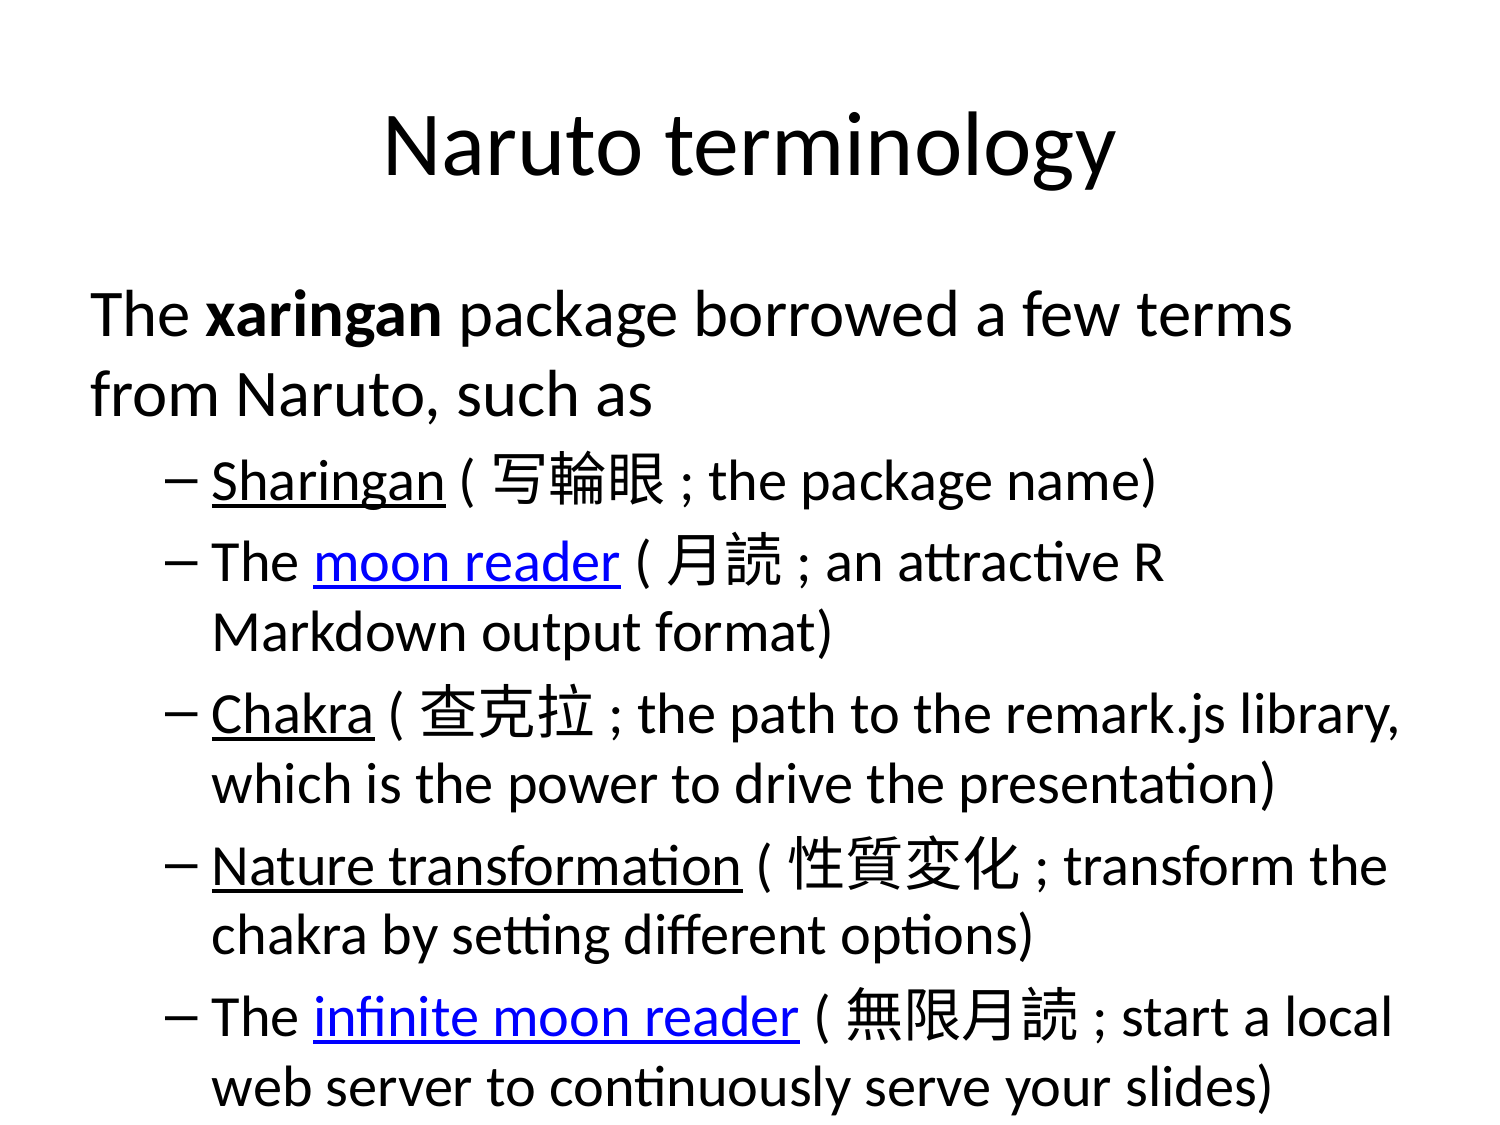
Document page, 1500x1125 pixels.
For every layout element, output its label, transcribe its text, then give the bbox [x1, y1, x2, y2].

list The xaringan package borrowed a few terms from Naruto, such as Sharingan (写輪眼; the package name) The moon reader (月読; an attractive R Markdown output format) Chakra (查克拉; the path to the remark.js library, which is the power to drive the presentation) Nature transformation (性質変化; transform the chakra by setting different options) The infinite moon reader (無限月読; start a local web server to continuously serve your slides) The summoning technique (download remark.js from the web) You can click the links to know more about them if you want. The jutsu “Moon Reader” may seem a little evil, but that does not mean your slides are evil. [75, 262, 1425, 1005]
title Naruto terminology [75, 45, 1425, 233]
